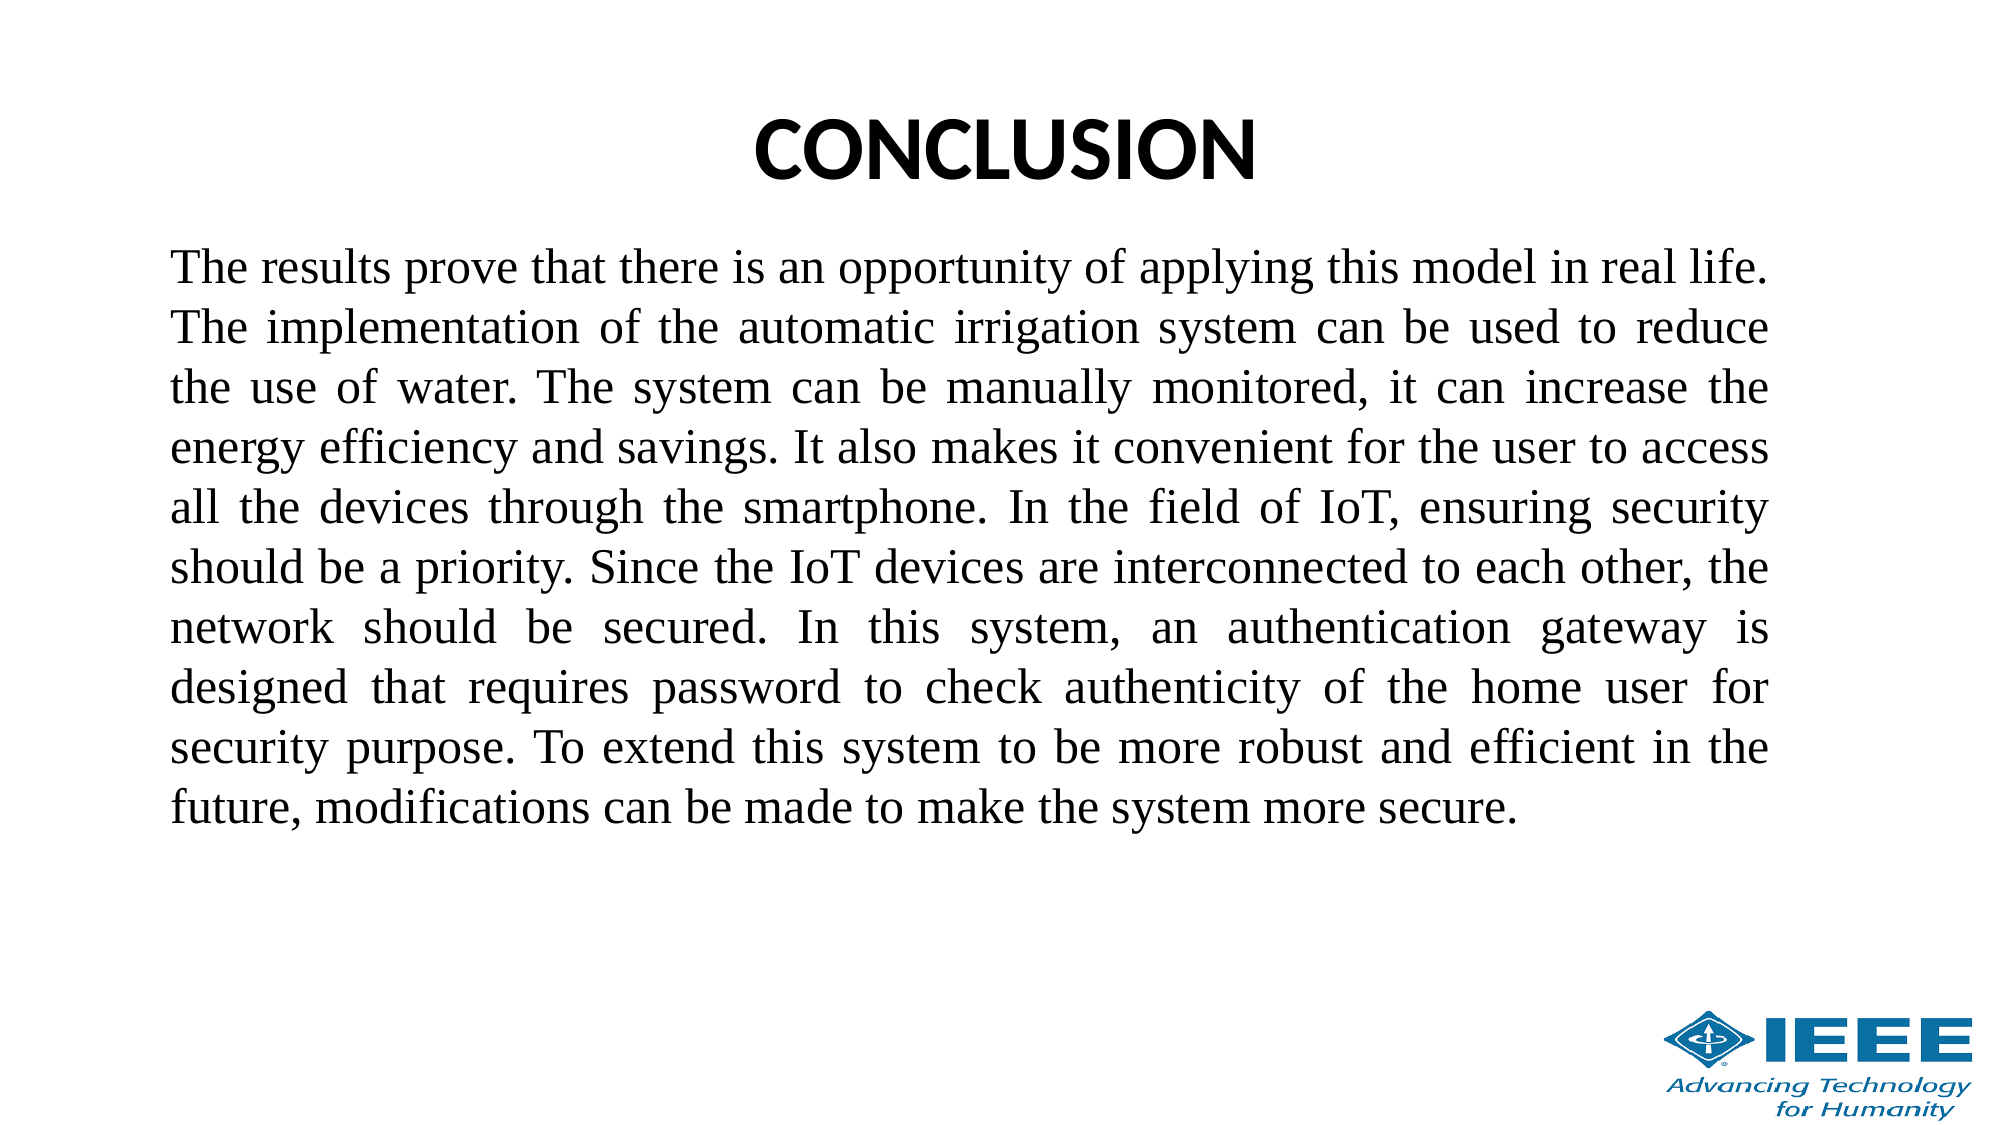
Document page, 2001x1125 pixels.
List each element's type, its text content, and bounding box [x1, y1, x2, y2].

title CONCLUSION [137, 40, 1863, 259]
list The results prove that there is an opportunity of applying this model in real life. The implementation of the automatic irrigation system can be used to reduce the use of water. The system can be manually monitored, it can increase the energy efficiency and savings. It also makes it convenient for the user to access all the devices through the smartphone. In the field of IoT, ensuring security should be a priority. Since the IoT devices are interconnected to each other, the network should be secured. In this system, an authentication gateway is designed that requires password to check authenticity of the home user for security purpose. To extend this system to be more robust and efficient in the future, modifications can be made to make the system more secure. [153, 226, 1847, 899]
picture [1663, 1009, 1975, 1121]
